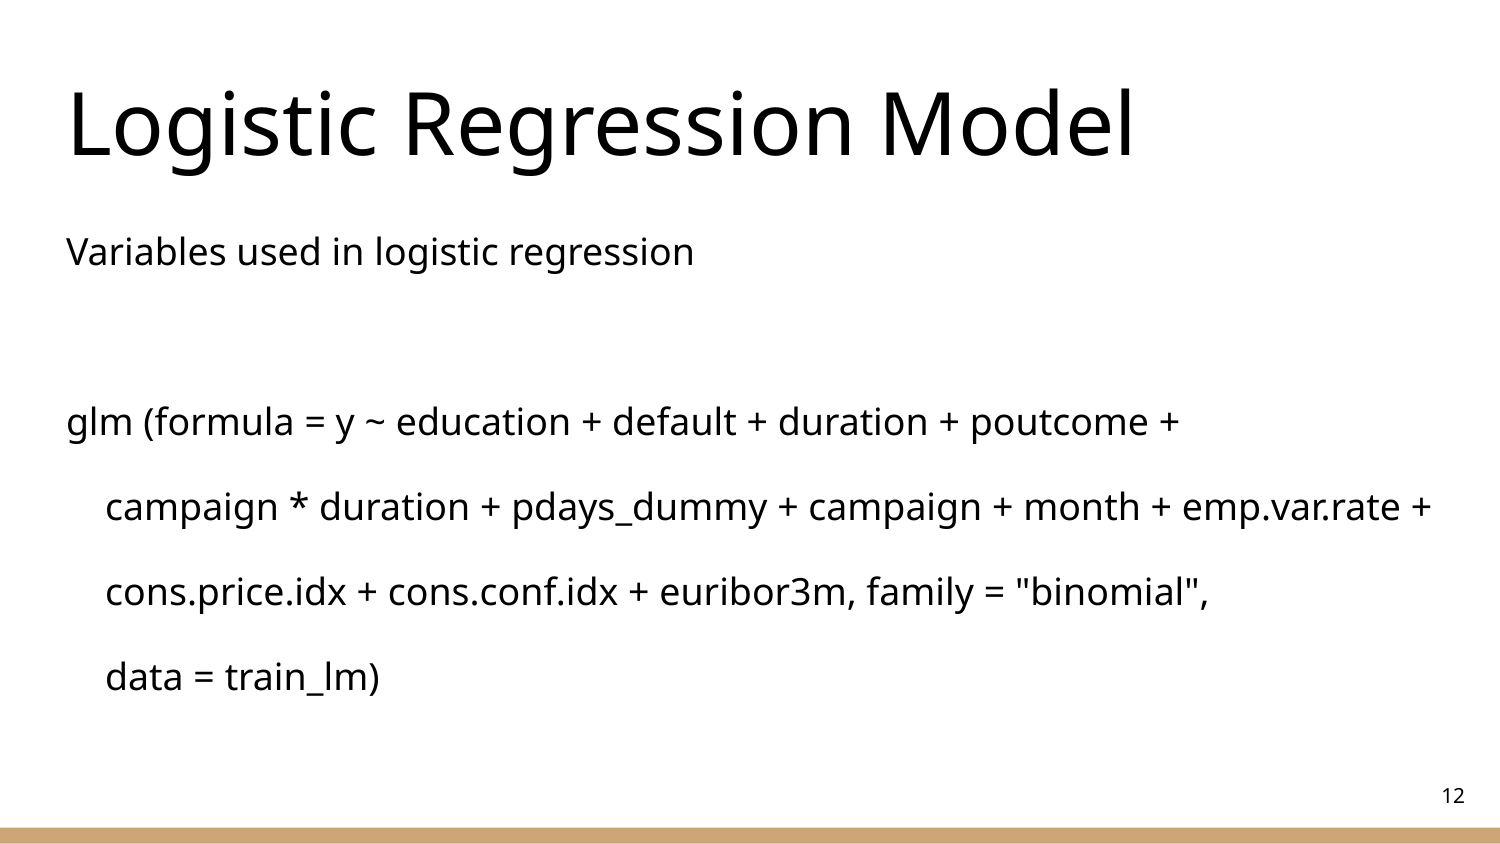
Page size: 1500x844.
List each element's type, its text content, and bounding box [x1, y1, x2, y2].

list Variables used in logistic regression glm (formula = y ~ education + default + duration + poutcome + campaign * duration + pdays_dummy + campaign + month + emp.var.rate + cons.price.idx + cons.conf.idx + euribor3m, family = "binomial", data = train_lm) [51, 205, 1449, 749]
title Logistic Regression Model [51, 51, 1449, 189]
slide_number ‹#› [1389, 764, 1480, 830]
